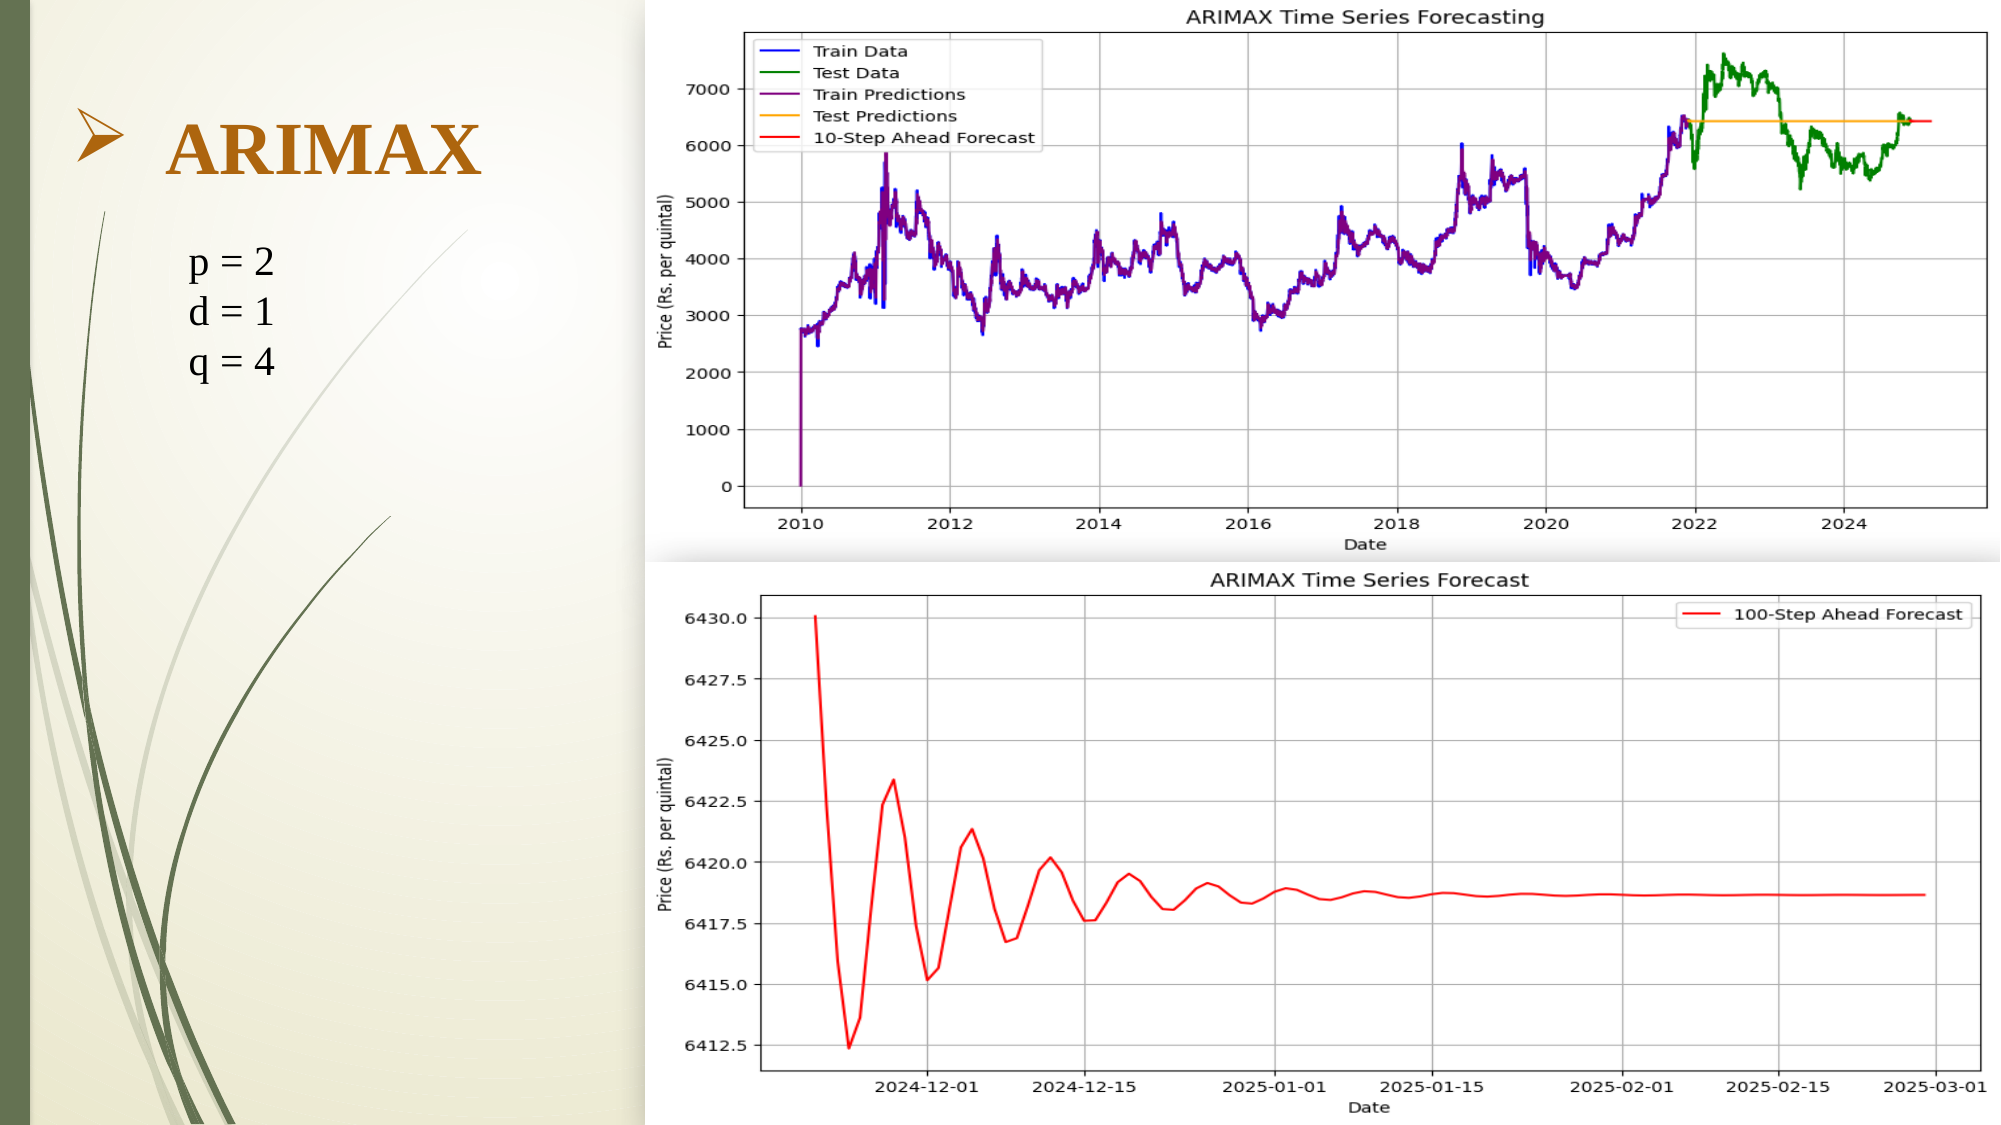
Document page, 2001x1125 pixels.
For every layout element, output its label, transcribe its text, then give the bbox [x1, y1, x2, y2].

picture [645, 0, 2000, 1125]
text_box p = 2 d = 1 q = 4 [173, 226, 640, 392]
title ARIMAX [56, 91, 531, 209]
